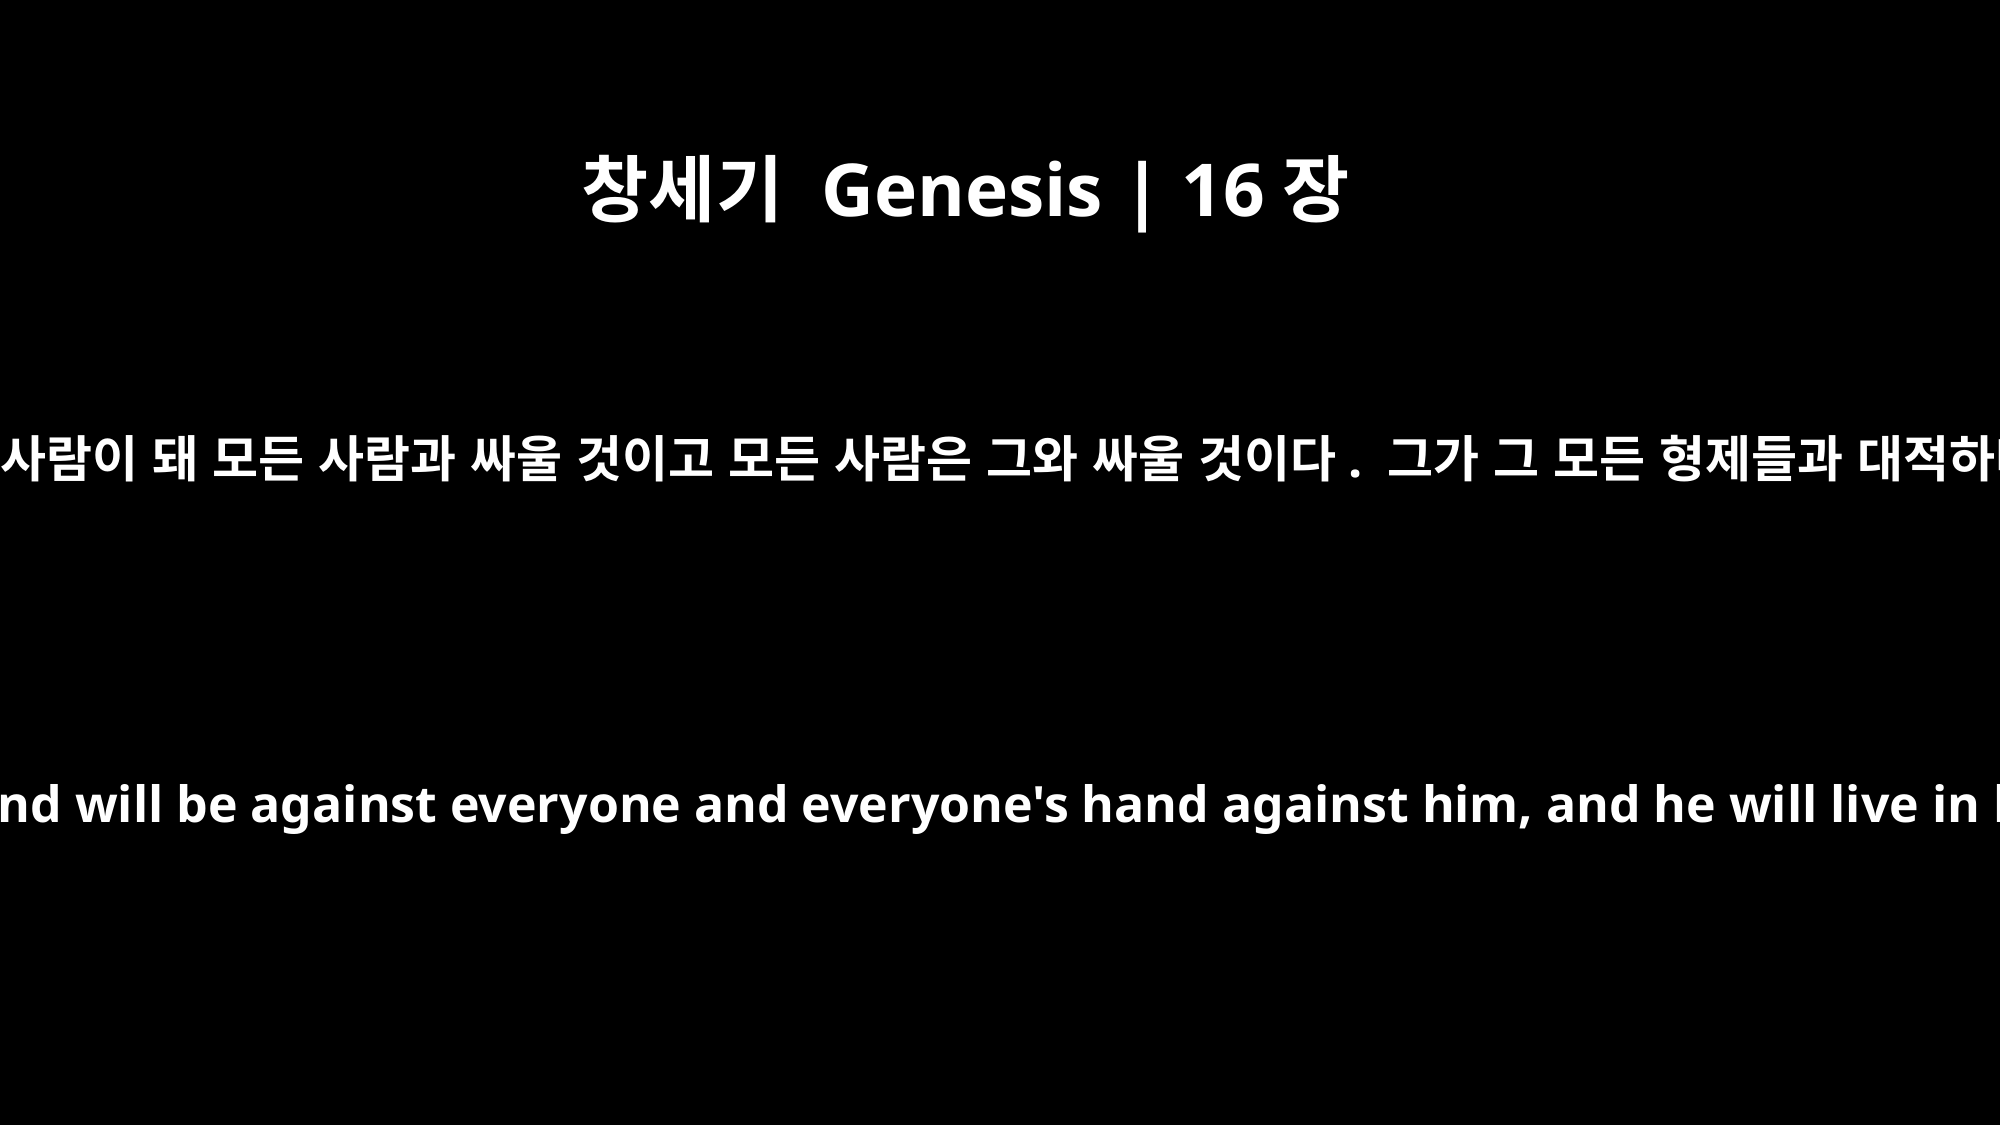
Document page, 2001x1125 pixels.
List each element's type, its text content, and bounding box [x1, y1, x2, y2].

text_box He will be a wild donkey of a man; his hand will be against everyone and everyone's hand against him, and he will live in hostility toward all his brothers." [0, 764, 2000, 840]
text_box 12 그가 들나귀 같은 사람이 돼 모든 사람과 싸울 것이고 모든 사람은 그와 싸울 것이다. 그가 그 모든 형제들과 대적하며 살 것이다. [0, 359, 2000, 495]
text_box 창세기 Genesis | 16장 [566, 136, 1365, 239]
